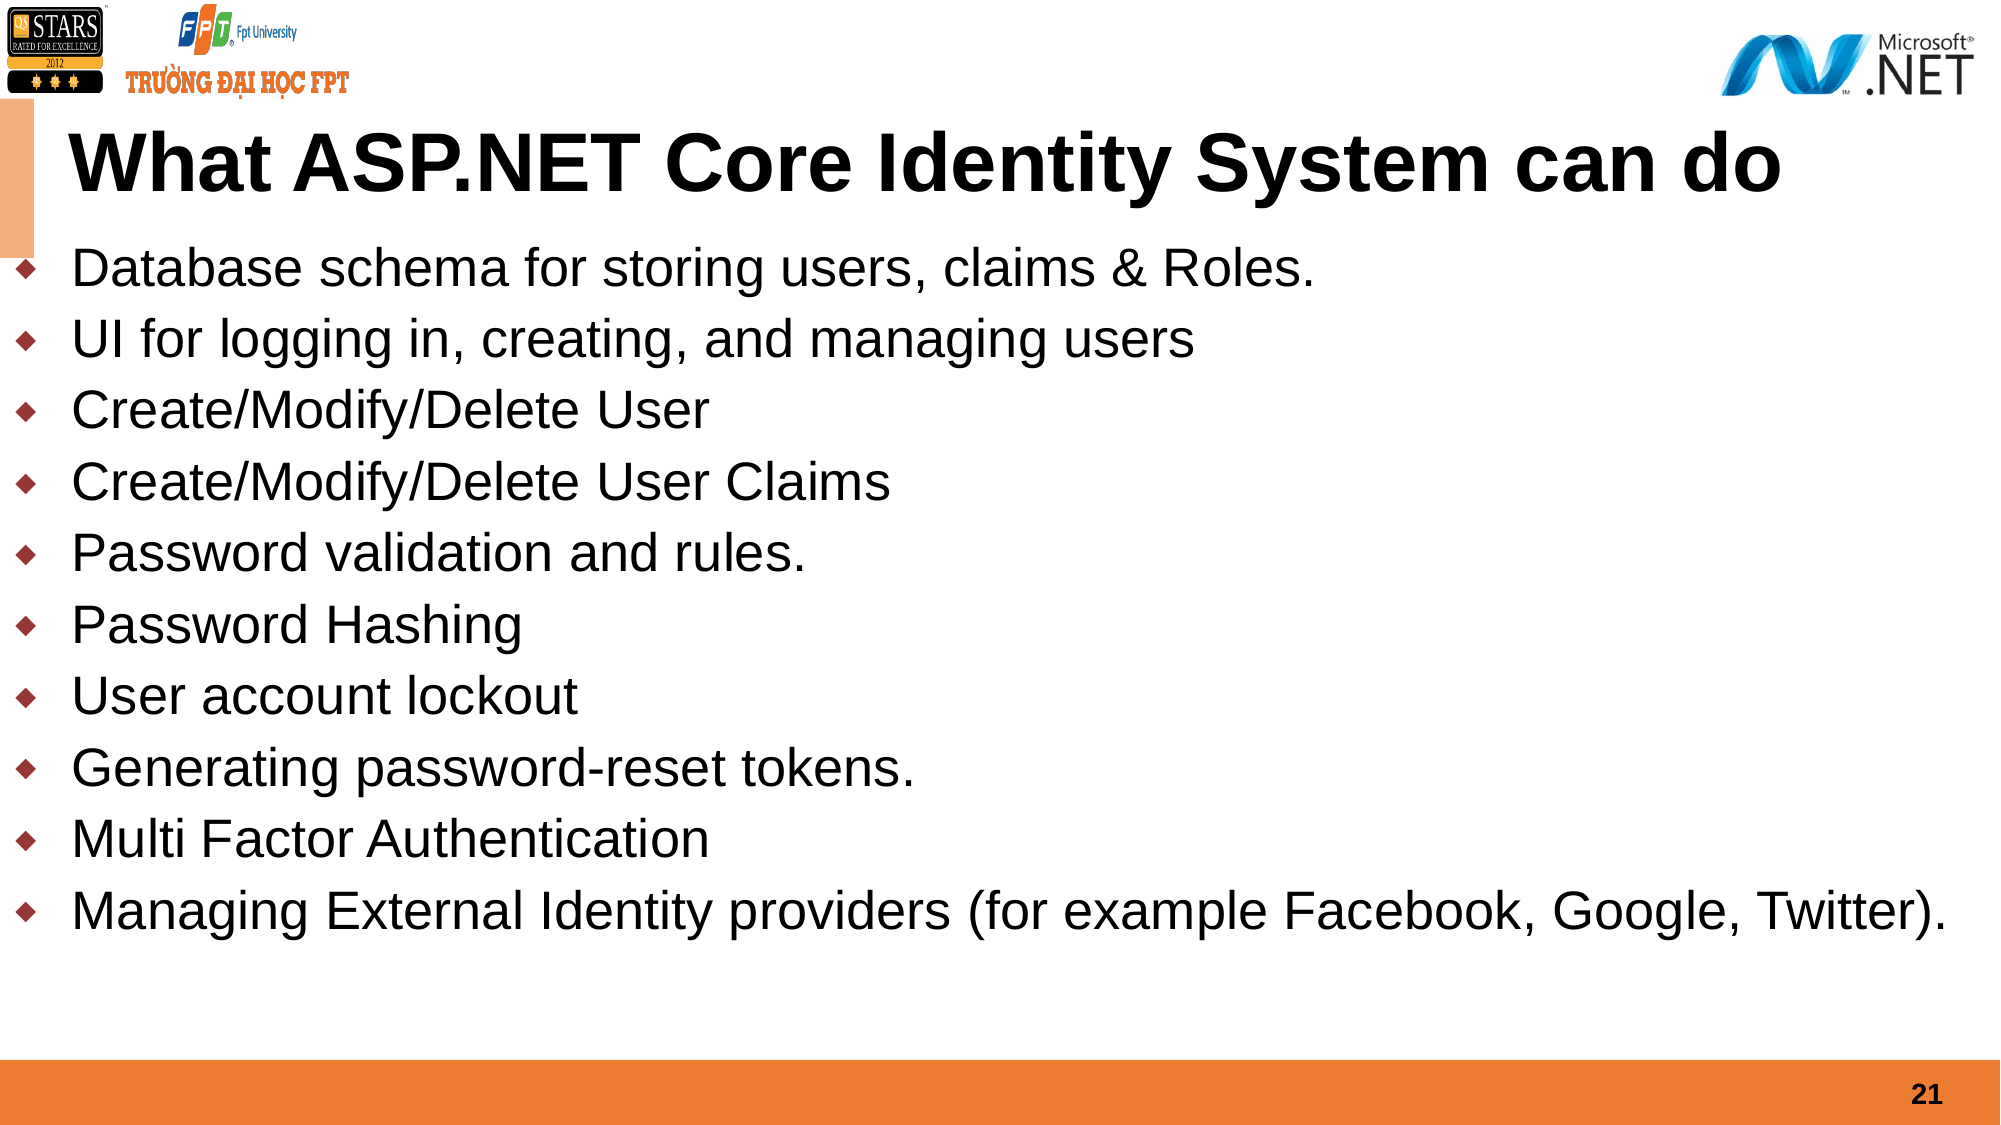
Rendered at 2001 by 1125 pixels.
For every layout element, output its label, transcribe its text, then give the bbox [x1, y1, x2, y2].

picture [7, 4, 349, 99]
picture [1685, 0, 2001, 129]
list Database schema for storing users, claims & Roles. UI for logging in, creating, and managing users Create/Modify/Delete User Create/Modify/Delete User Claims Password validation and rules. Password Hashing User account lockout Generating password-reset tokens. Multi Factor Authentication Managing External Identity providers (for example Facebook, Google, Twitter). [0, 217, 2000, 1057]
title What ASP.NET Core Identity System can do [53, 111, 2000, 217]
slide_number 21 [1508, 1063, 1959, 1123]
